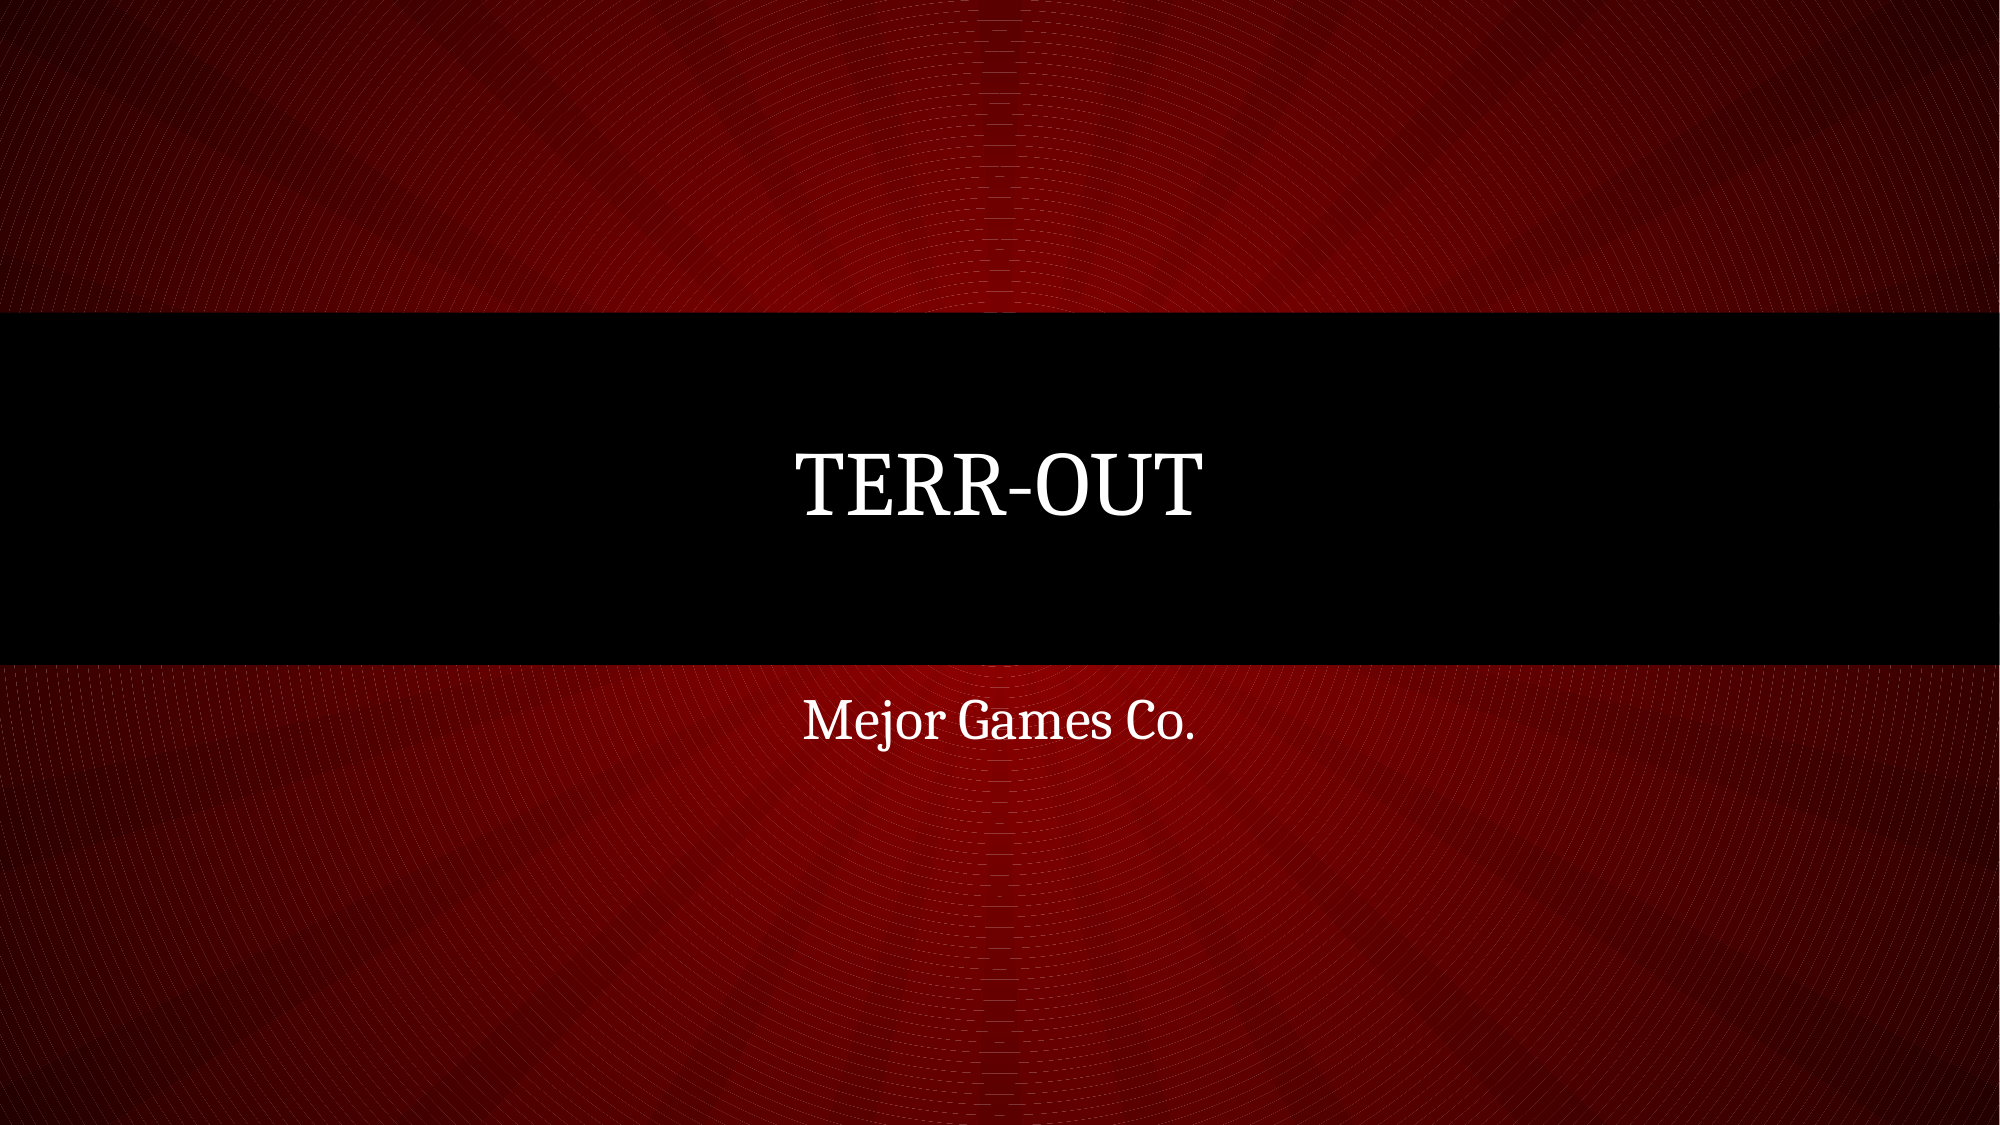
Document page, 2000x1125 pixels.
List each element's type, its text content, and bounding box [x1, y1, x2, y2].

subtitle Mejor Games Co. [199, 679, 1800, 846]
title Terr-Out [199, 312, 1800, 665]
